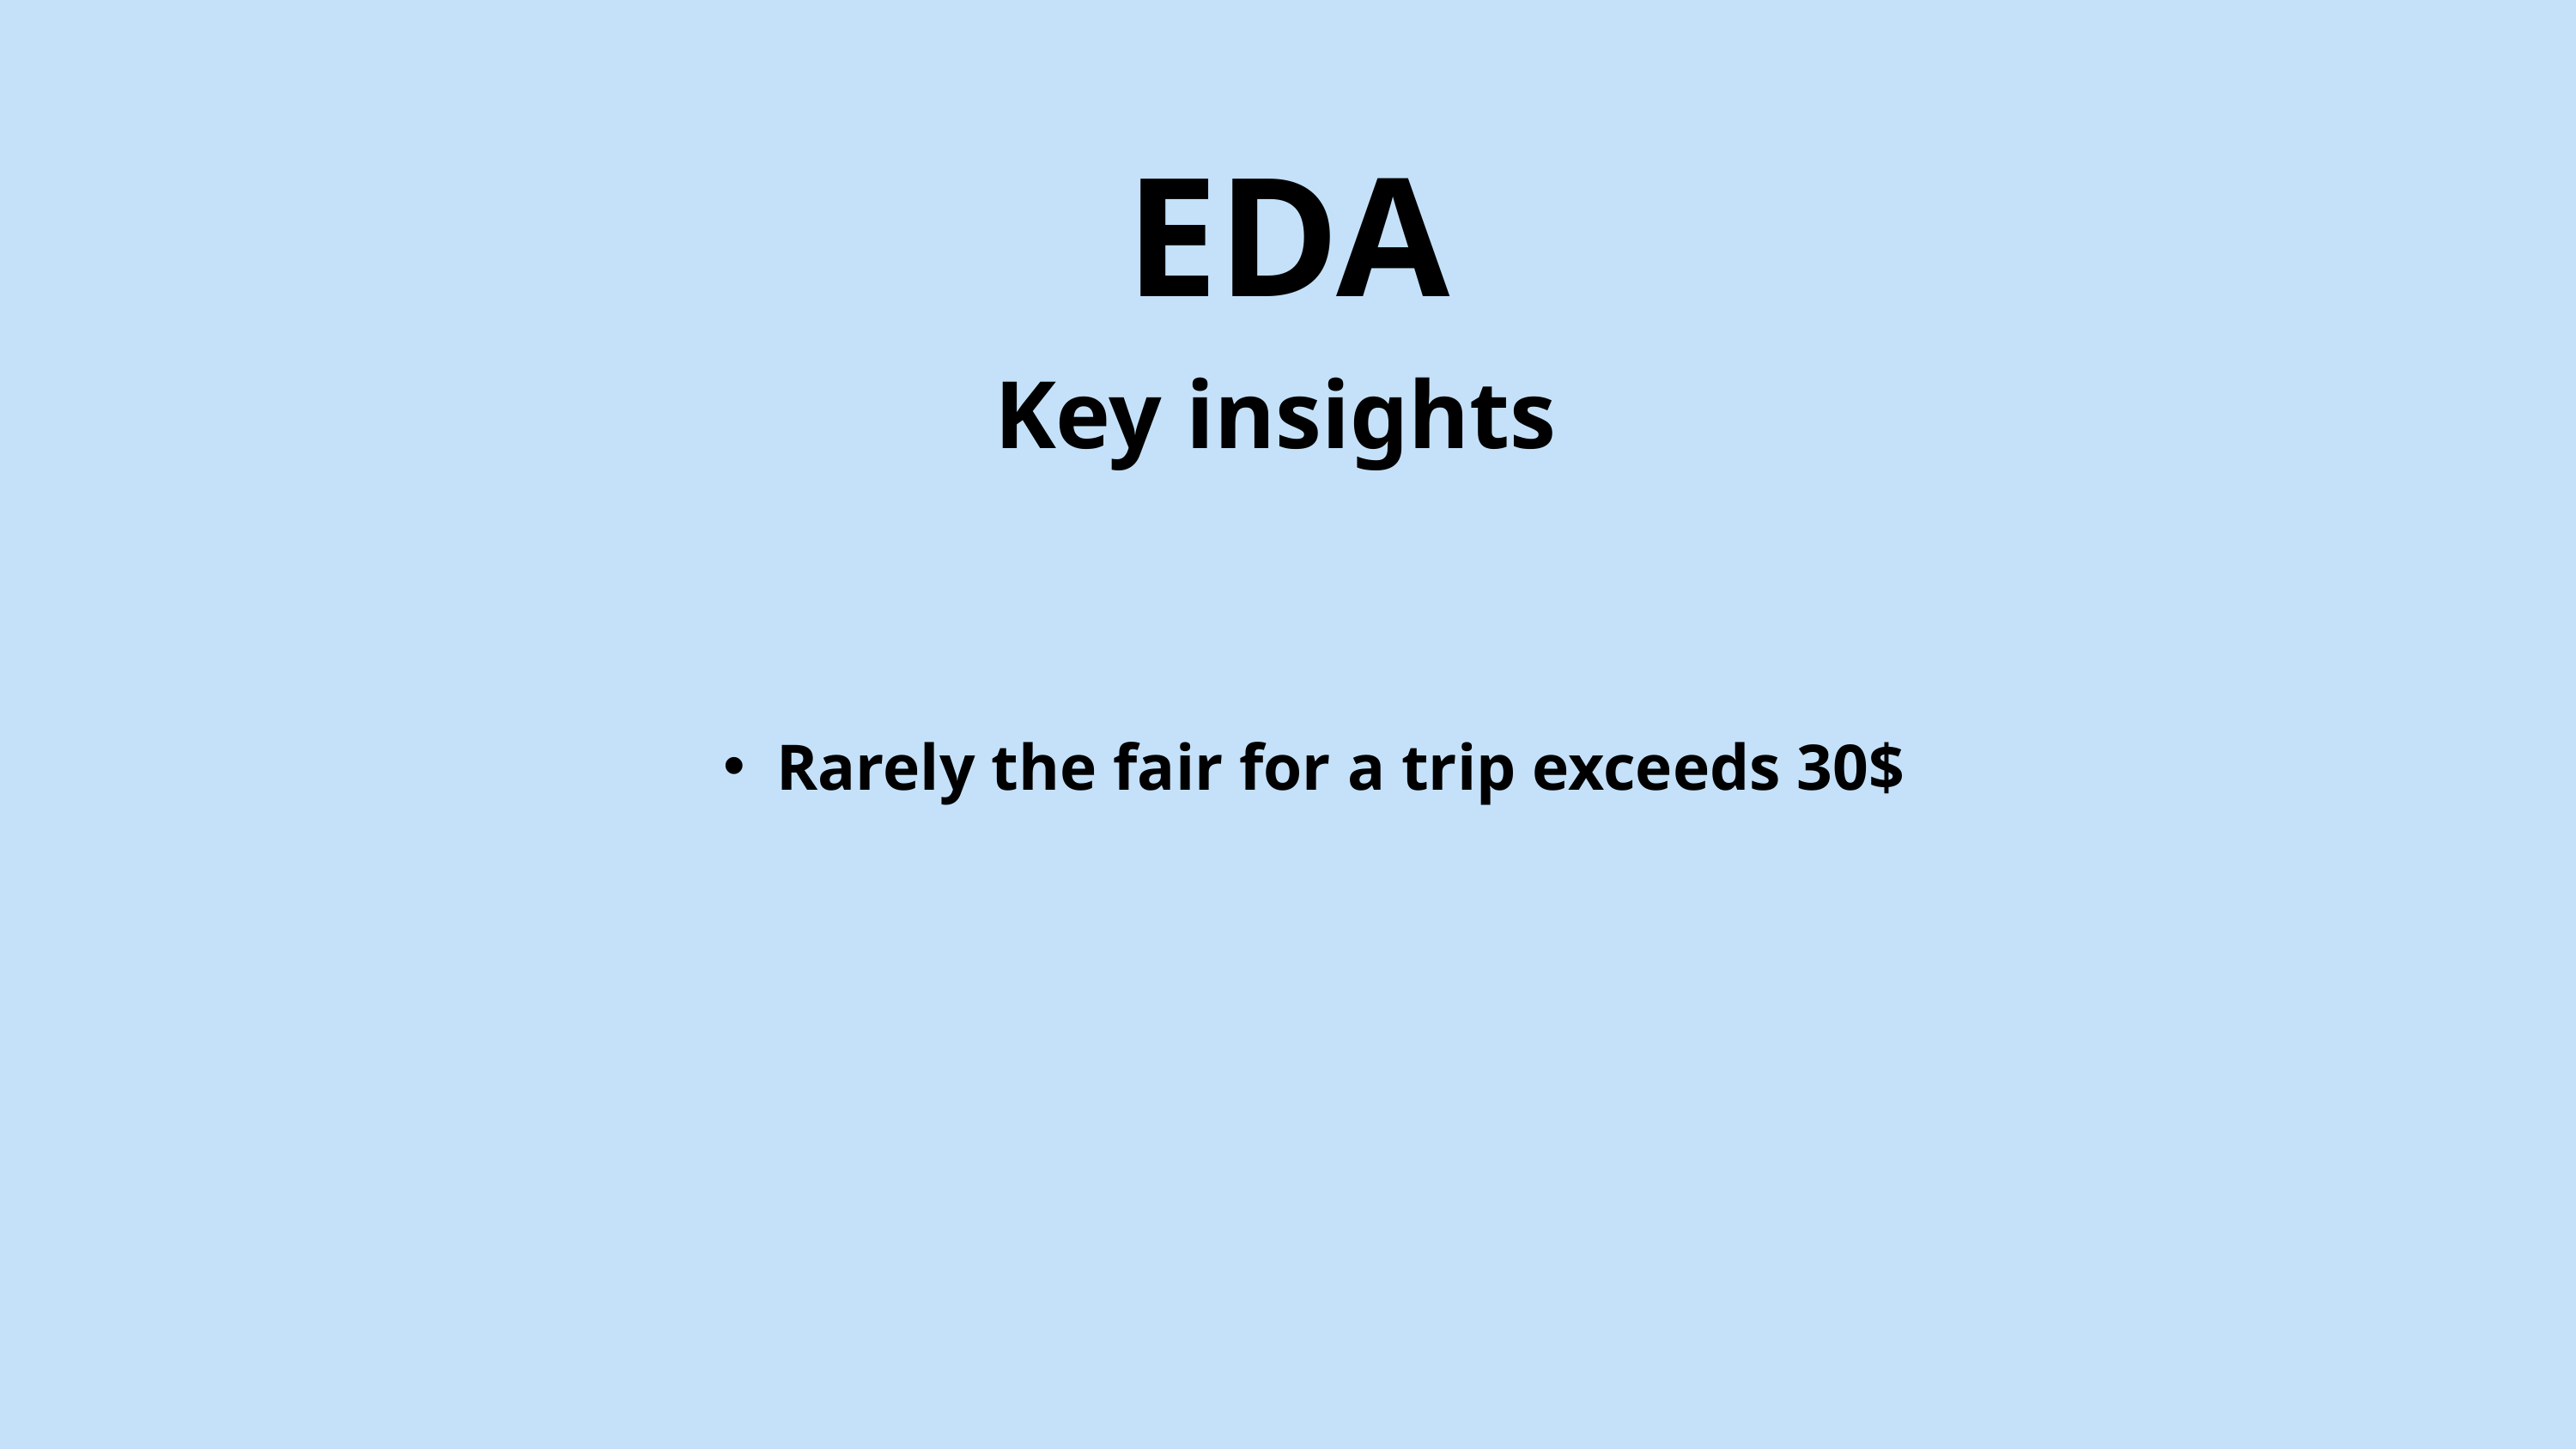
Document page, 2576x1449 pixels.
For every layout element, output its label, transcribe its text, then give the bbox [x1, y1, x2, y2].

text_box Rarely the fair for a trip exceeds 30$ [660, 714, 1916, 803]
text_box Key insights [987, 336, 1564, 467]
text_box EDA [935, 99, 1641, 330]
